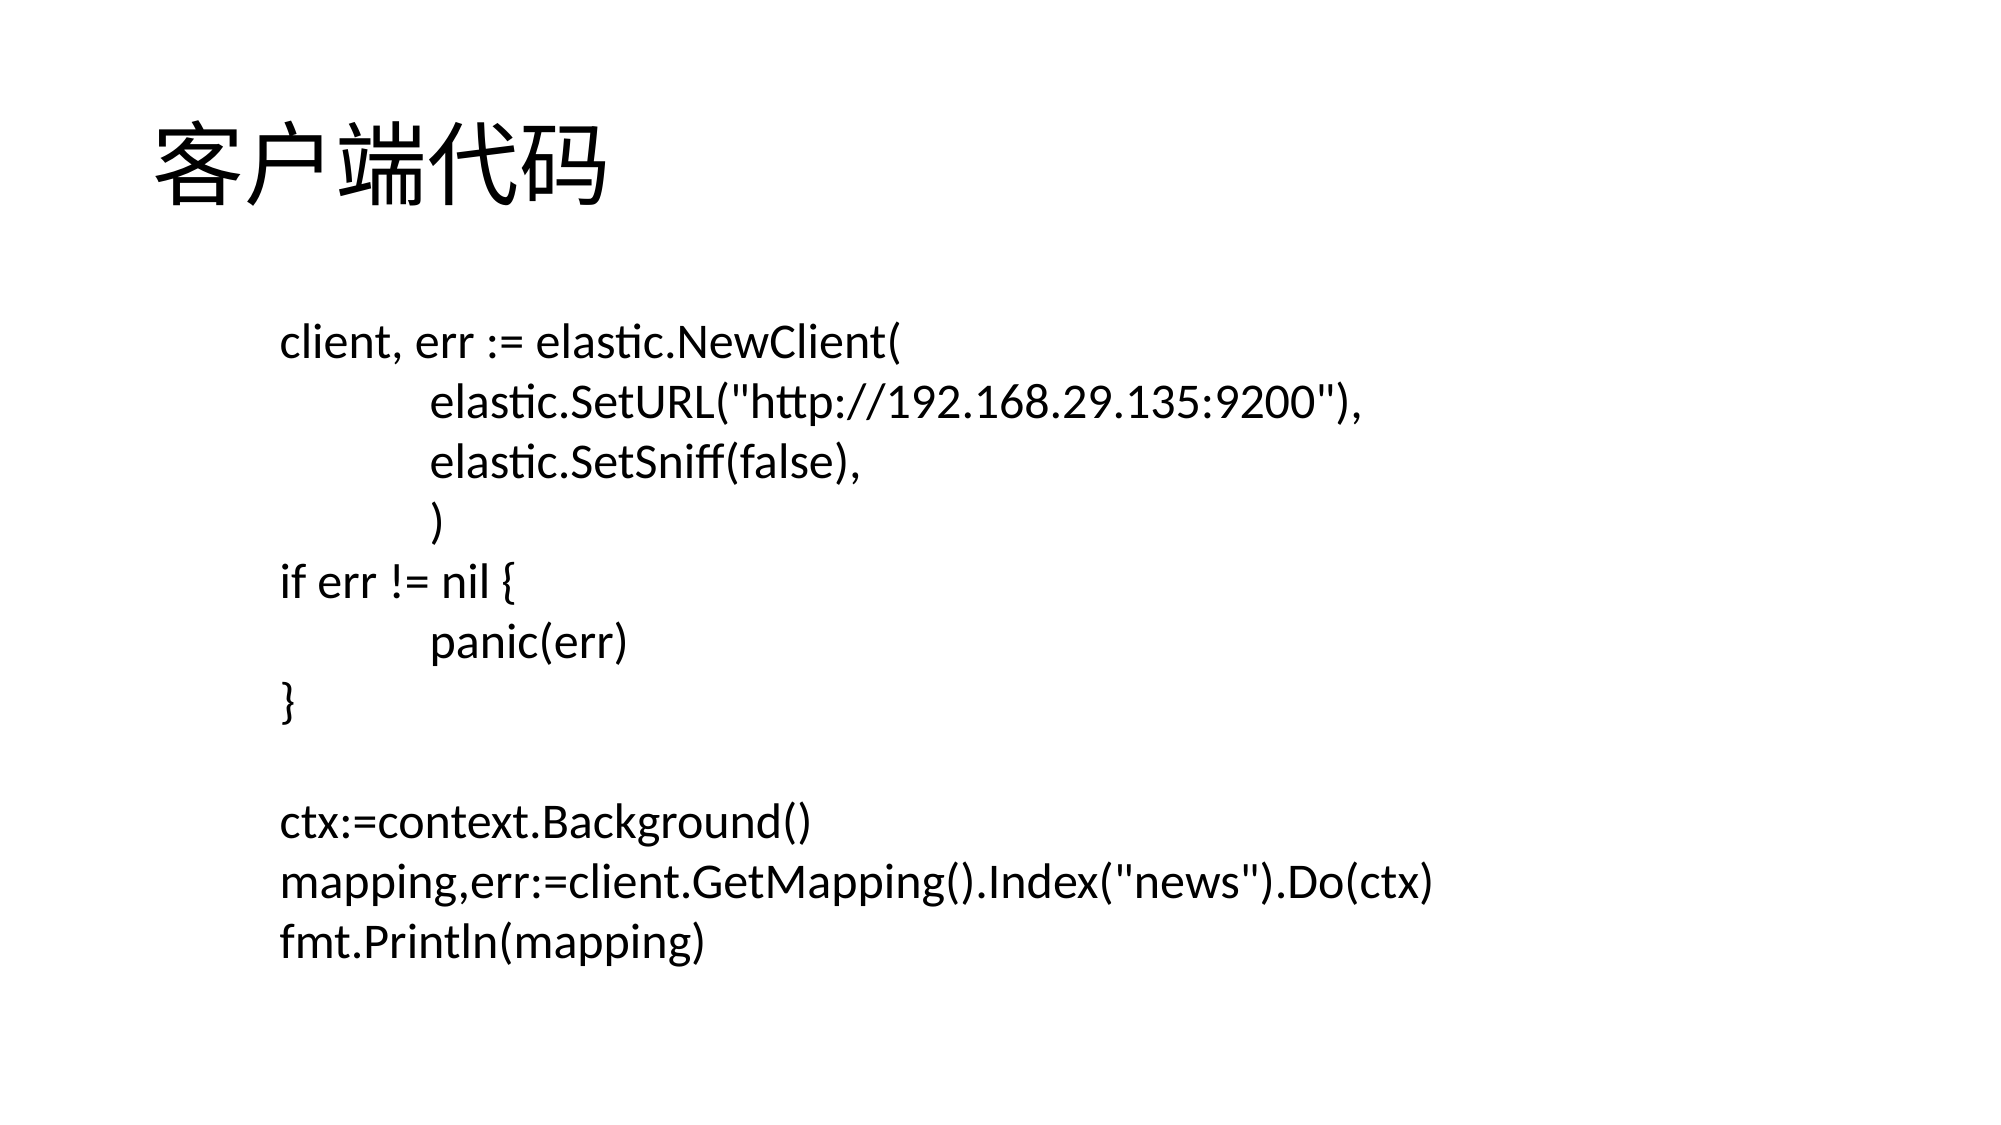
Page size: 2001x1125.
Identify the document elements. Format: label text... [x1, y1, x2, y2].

title 客户端代码 [137, 59, 1863, 278]
text_box client, err := elastic.NewClient( elastic.SetURL("http://192.168.29.135:9200"), elastic.SetSniff(false), ) if err != nil { panic(err) } ctx:=context.Background() mapping,err:=client.GetMapping().Index("news").Do(ctx) fmt.Println(mapping) [114, 301, 1547, 976]
